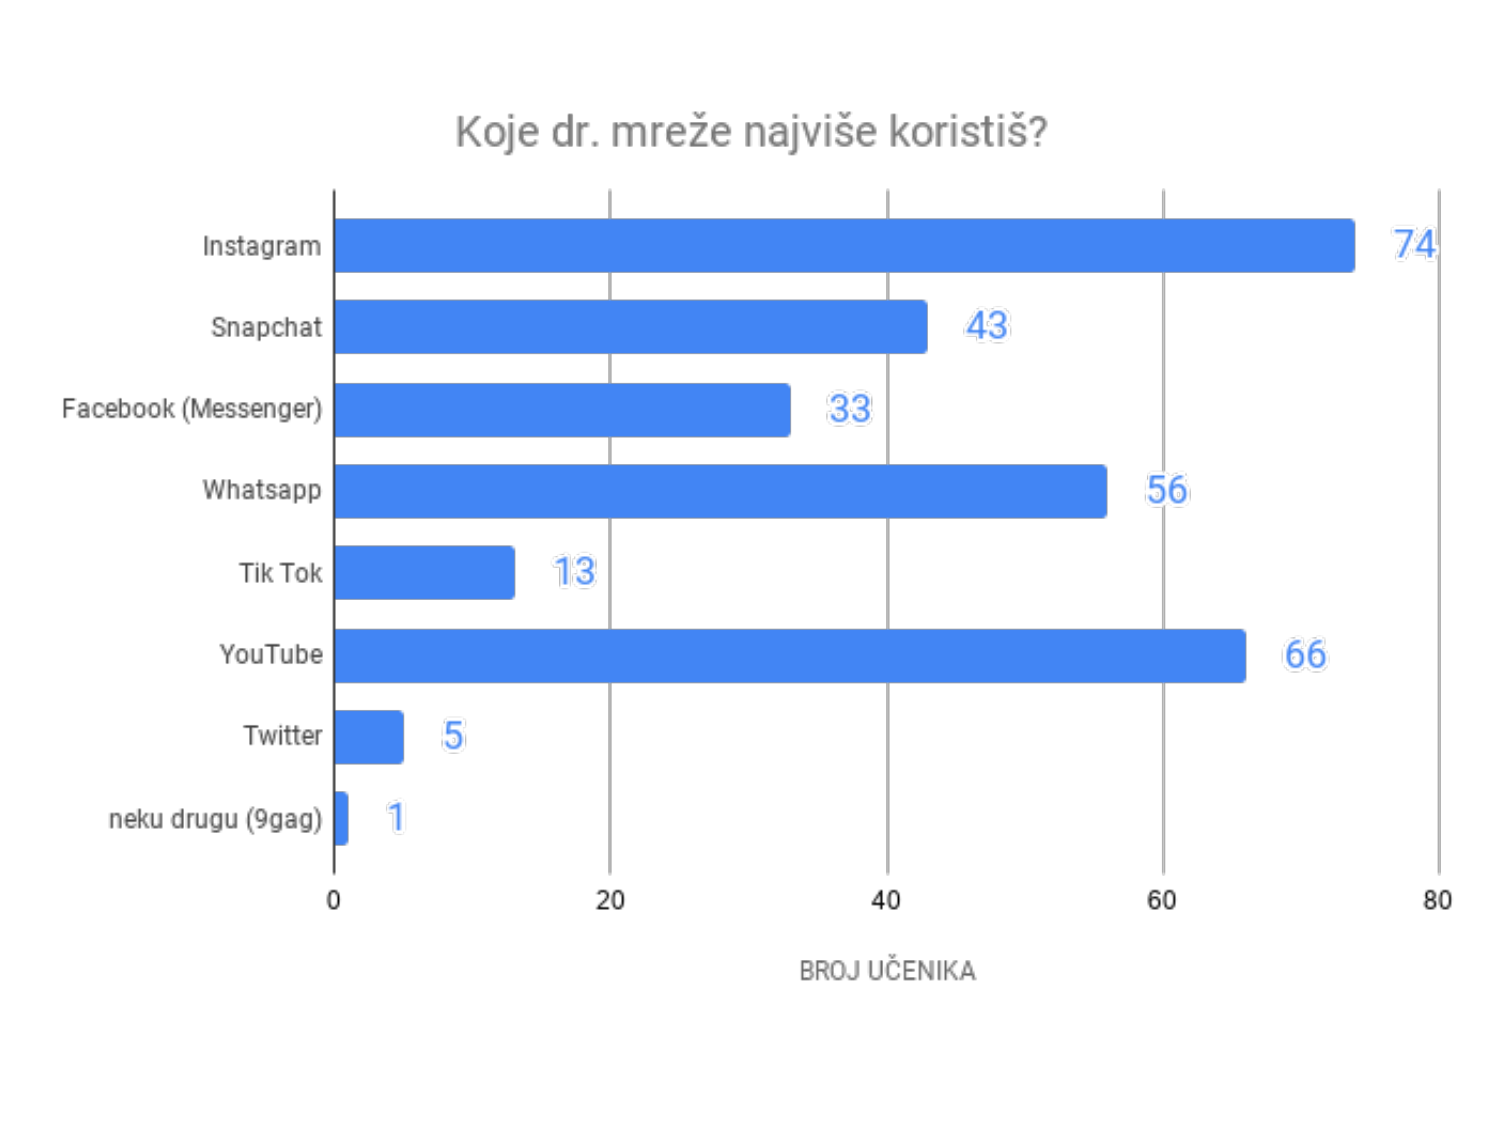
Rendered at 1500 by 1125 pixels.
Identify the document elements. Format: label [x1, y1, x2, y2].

picture [13, 57, 1488, 1036]
